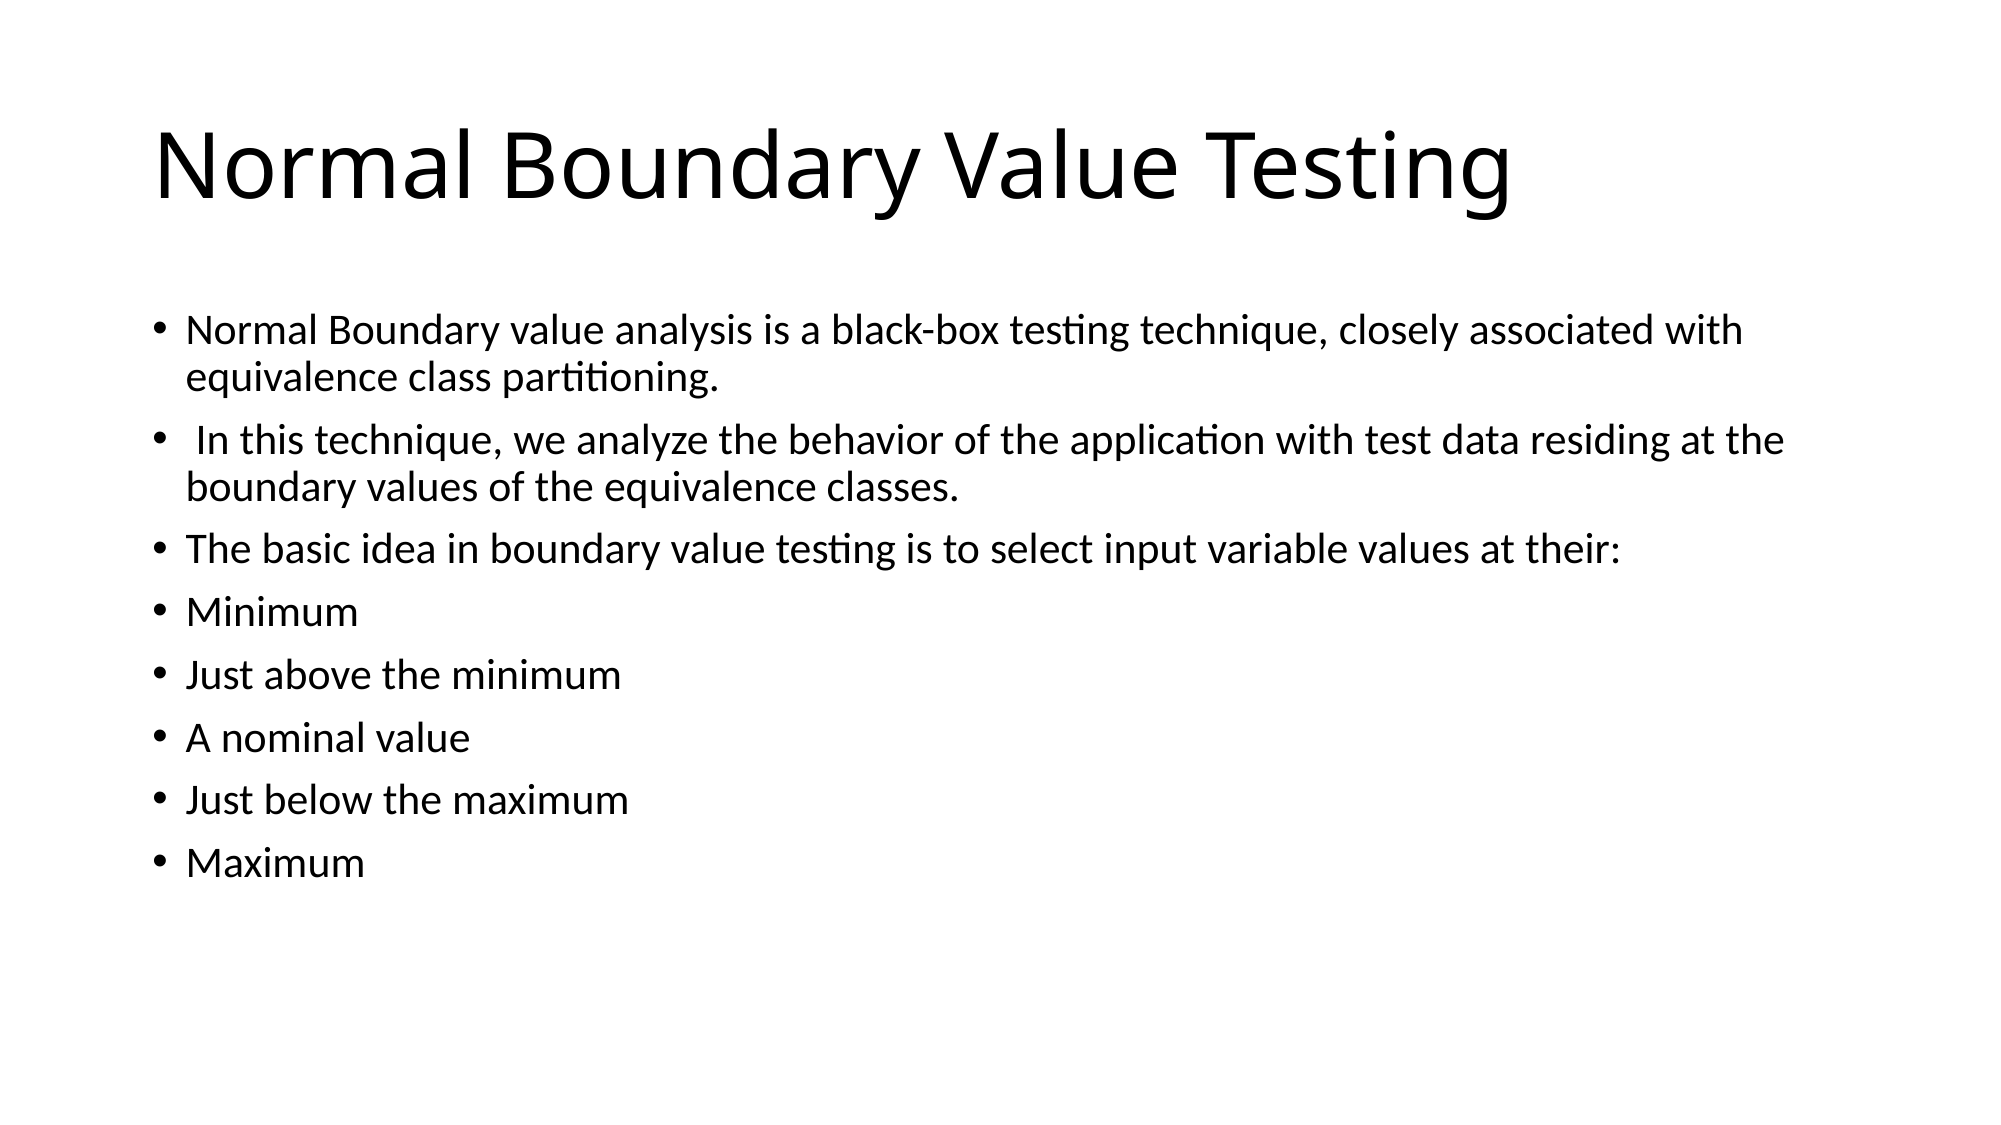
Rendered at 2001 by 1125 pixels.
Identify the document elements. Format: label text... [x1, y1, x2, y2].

list Normal Boundary value analysis is a black-box testing technique, closely associated with equivalence class partitioning. In this technique, we analyze the behavior of the application with test data residing at the boundary values of the equivalence classes. The basic idea in boundary value testing is to select input variable values at their: Minimum Just above the minimum A nominal value Just below the maximum Maximum [137, 299, 1863, 1014]
title Normal Boundary Value Testing [137, 59, 1863, 278]
